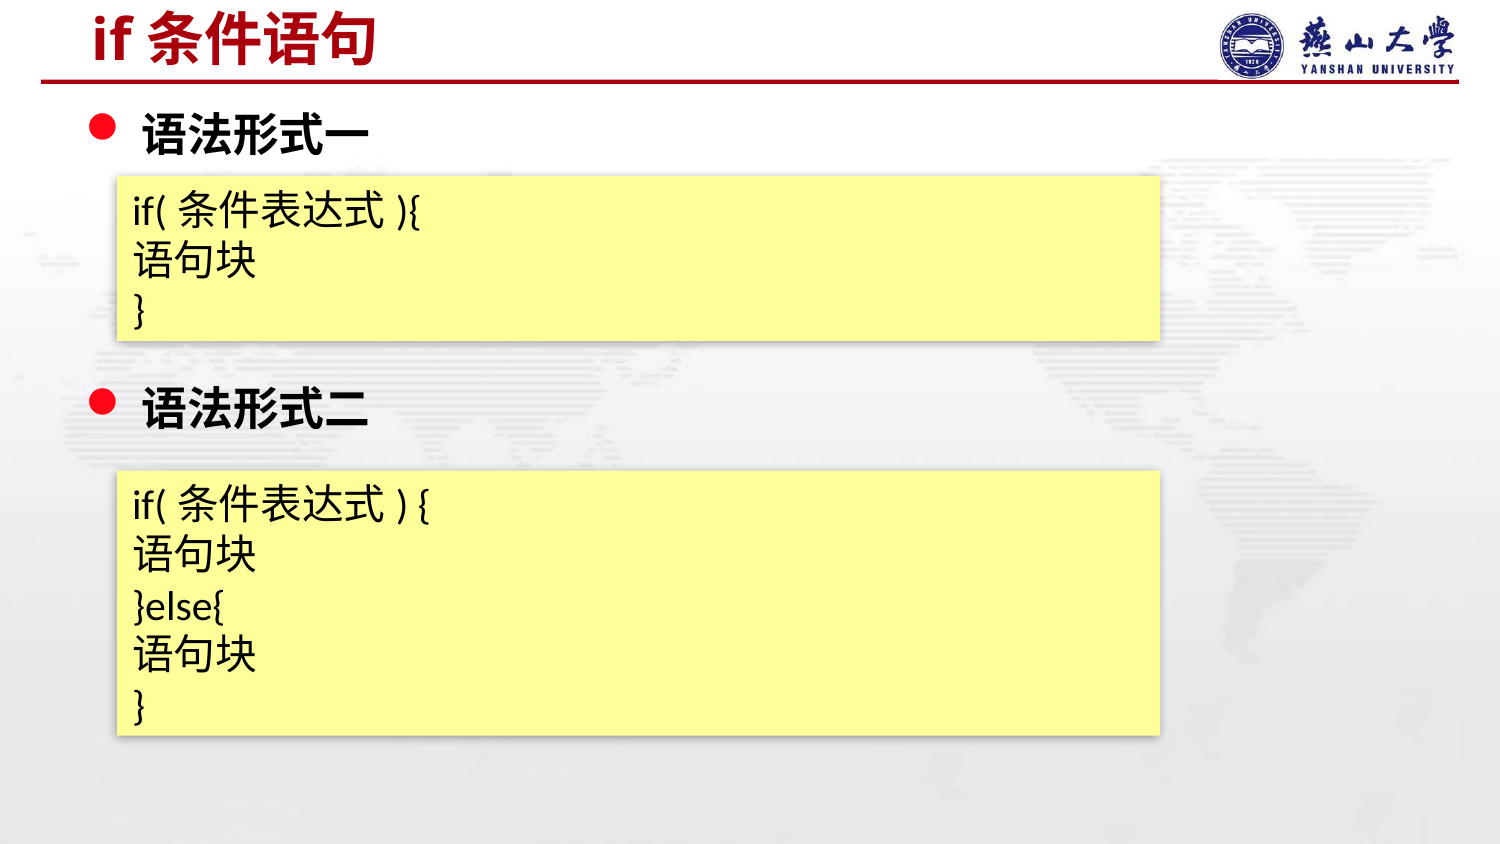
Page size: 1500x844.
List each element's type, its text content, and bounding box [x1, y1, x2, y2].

title if条件语句 [76, 2, 873, 71]
text_box if(条件表达式) { 语句块 }else{ 语句块 } [117, 470, 1161, 736]
list 语法形式一 语法形式二 [70, 70, 1454, 786]
picture [0, 0, 1500, 844]
text_box if(条件表达式){ 语句块 } [117, 175, 1161, 341]
